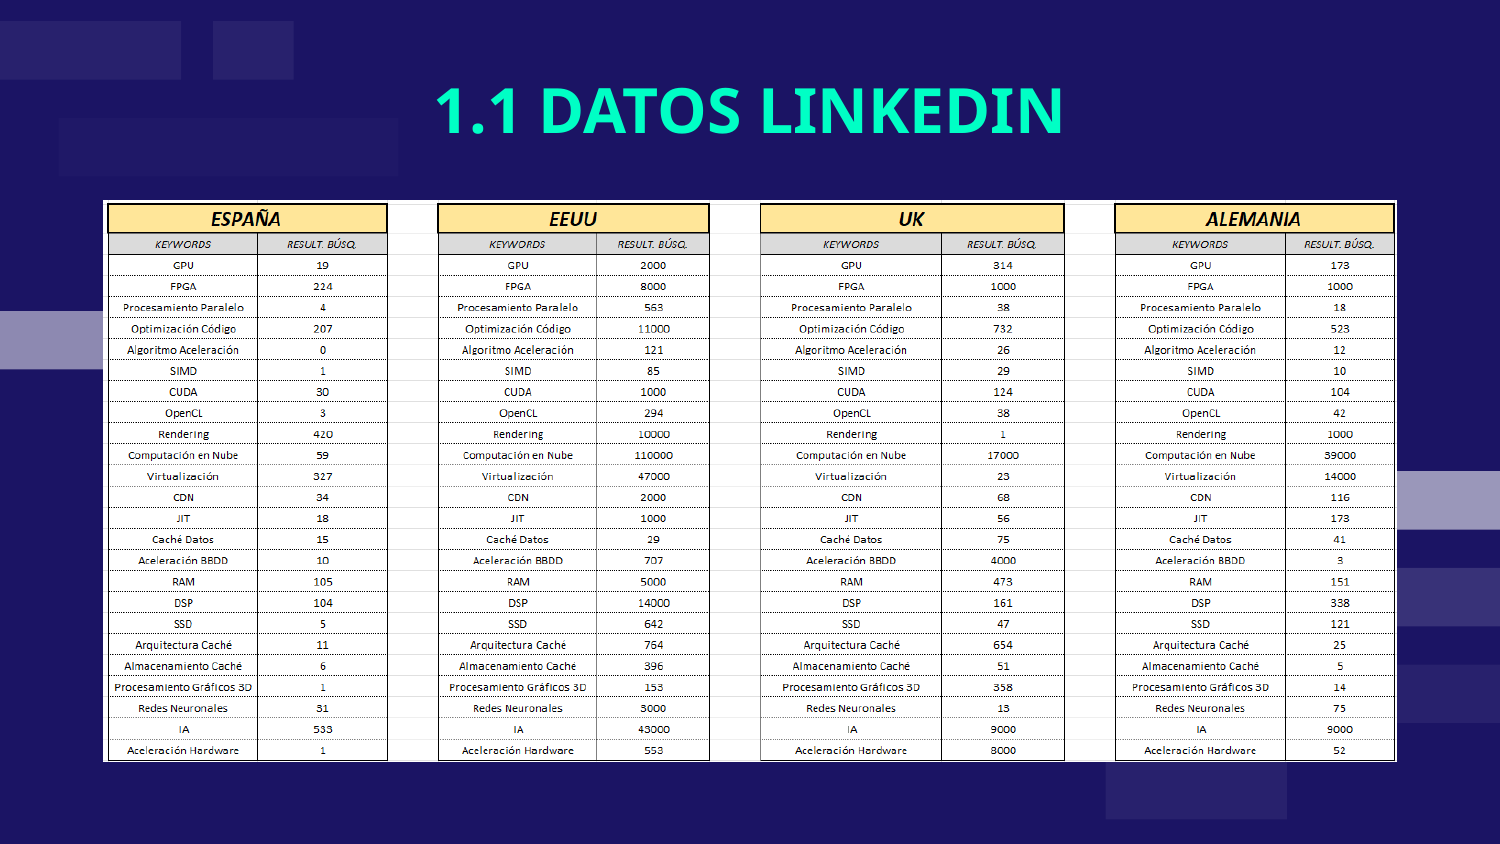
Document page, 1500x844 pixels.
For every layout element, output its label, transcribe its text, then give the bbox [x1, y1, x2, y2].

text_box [1105, 470, 1500, 820]
picture [102, 199, 1397, 762]
title 1.1 DATOS LINKEDIN [402, 56, 1291, 166]
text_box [0, 20, 399, 370]
